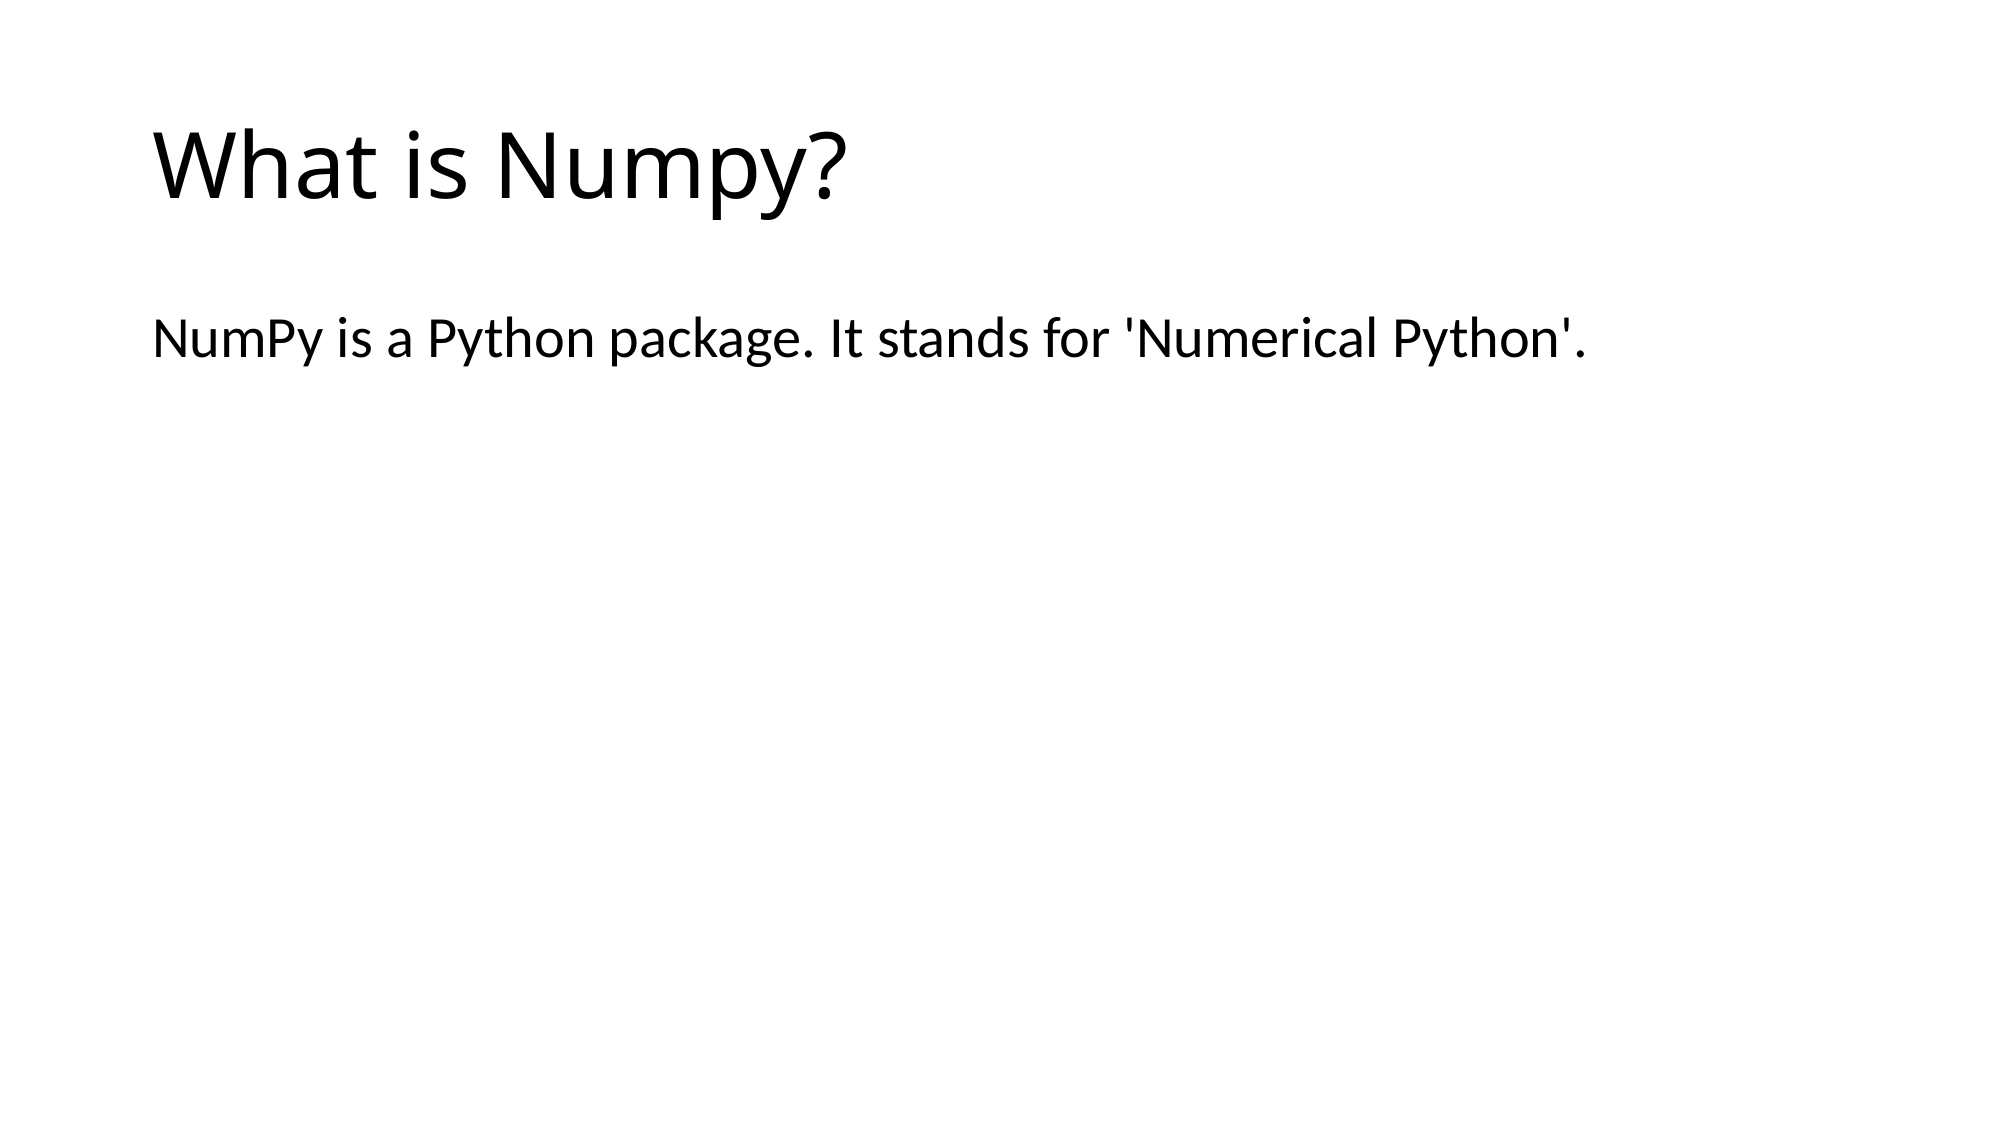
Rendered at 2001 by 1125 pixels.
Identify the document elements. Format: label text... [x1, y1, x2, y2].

title What is Numpy? [137, 59, 1863, 278]
list NumPy is a Python package. It stands for 'Numerical Python'. [137, 299, 1863, 1014]
